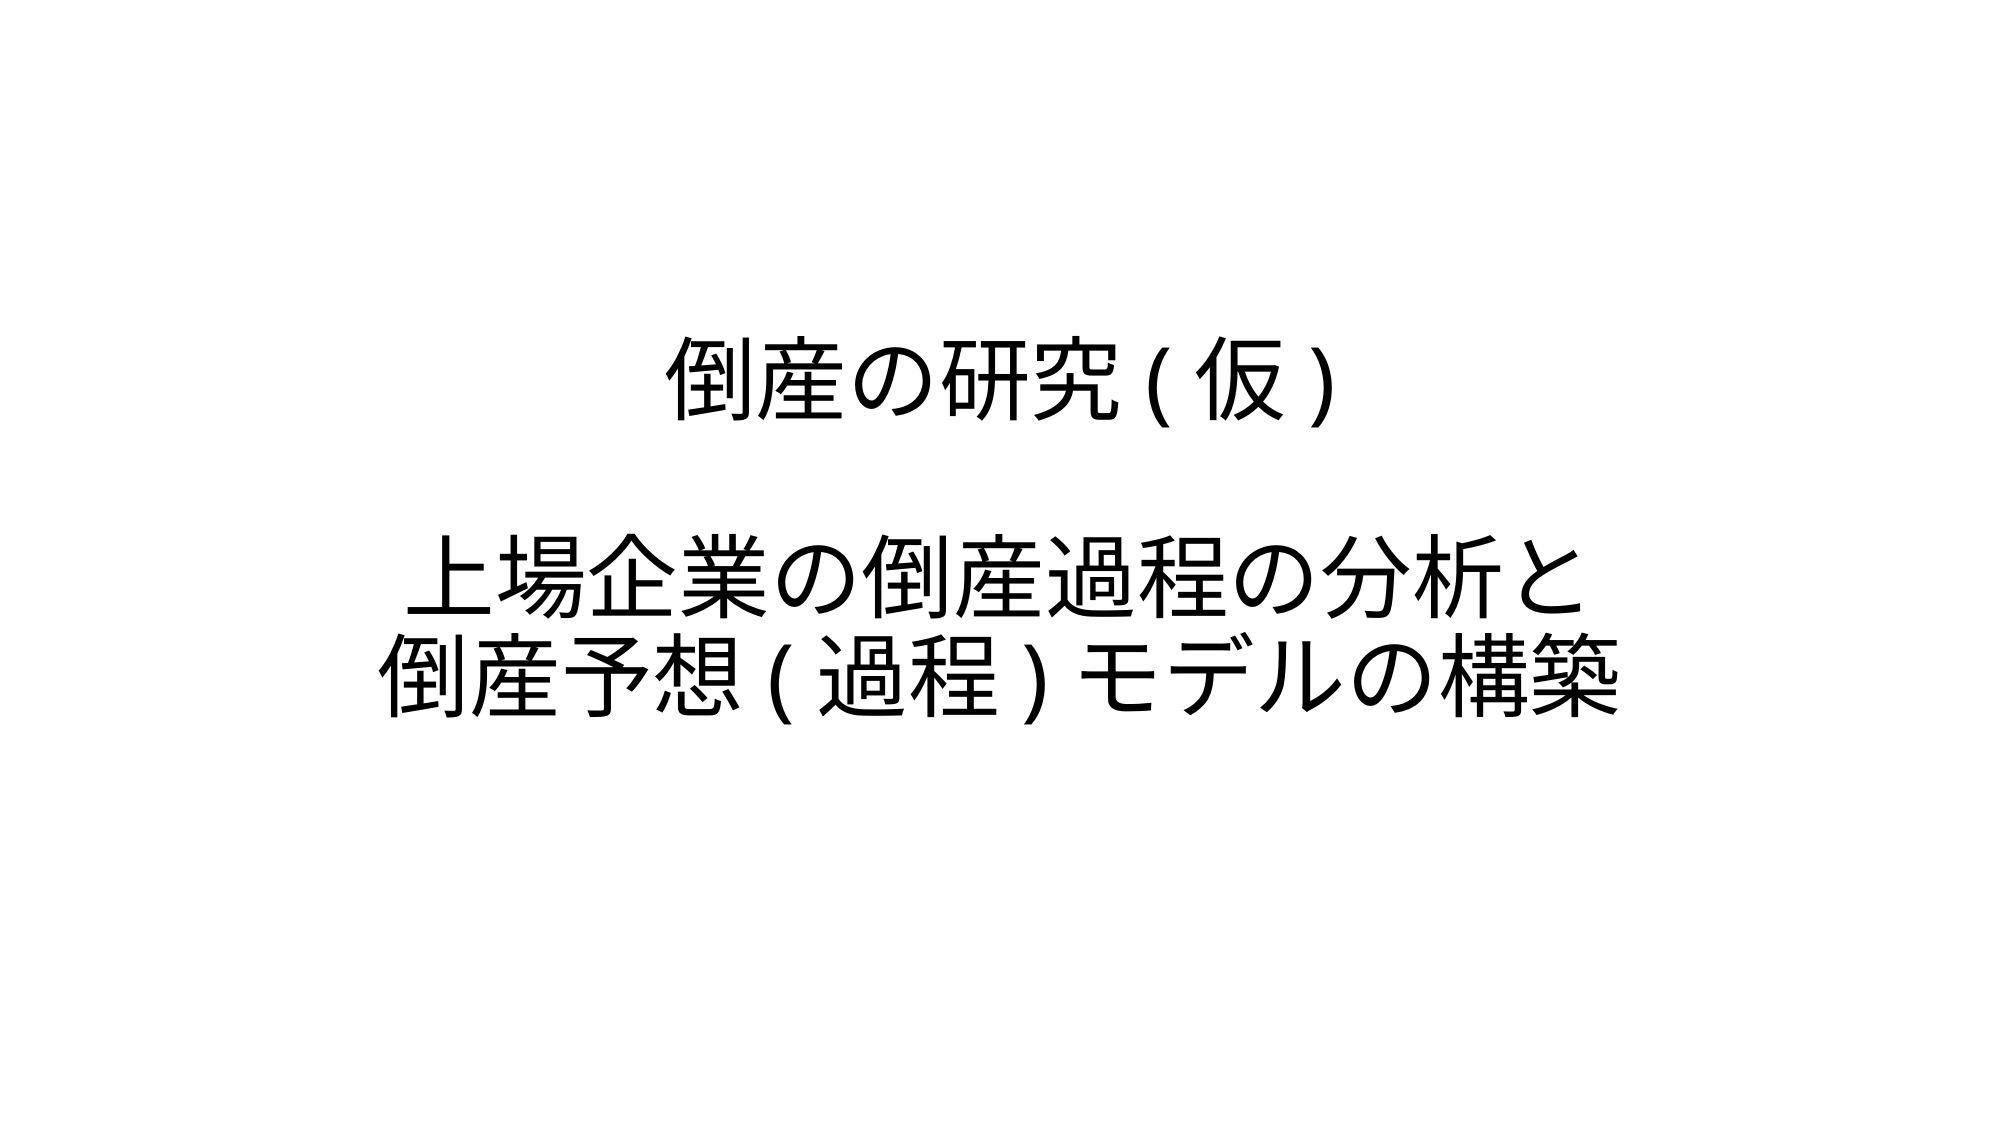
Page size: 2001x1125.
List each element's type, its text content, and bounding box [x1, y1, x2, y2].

title 倒産の研究(仮) 上場企業の倒産過程の分析と 倒産予想(過程)モデルの構築 [137, 59, 1863, 1005]
